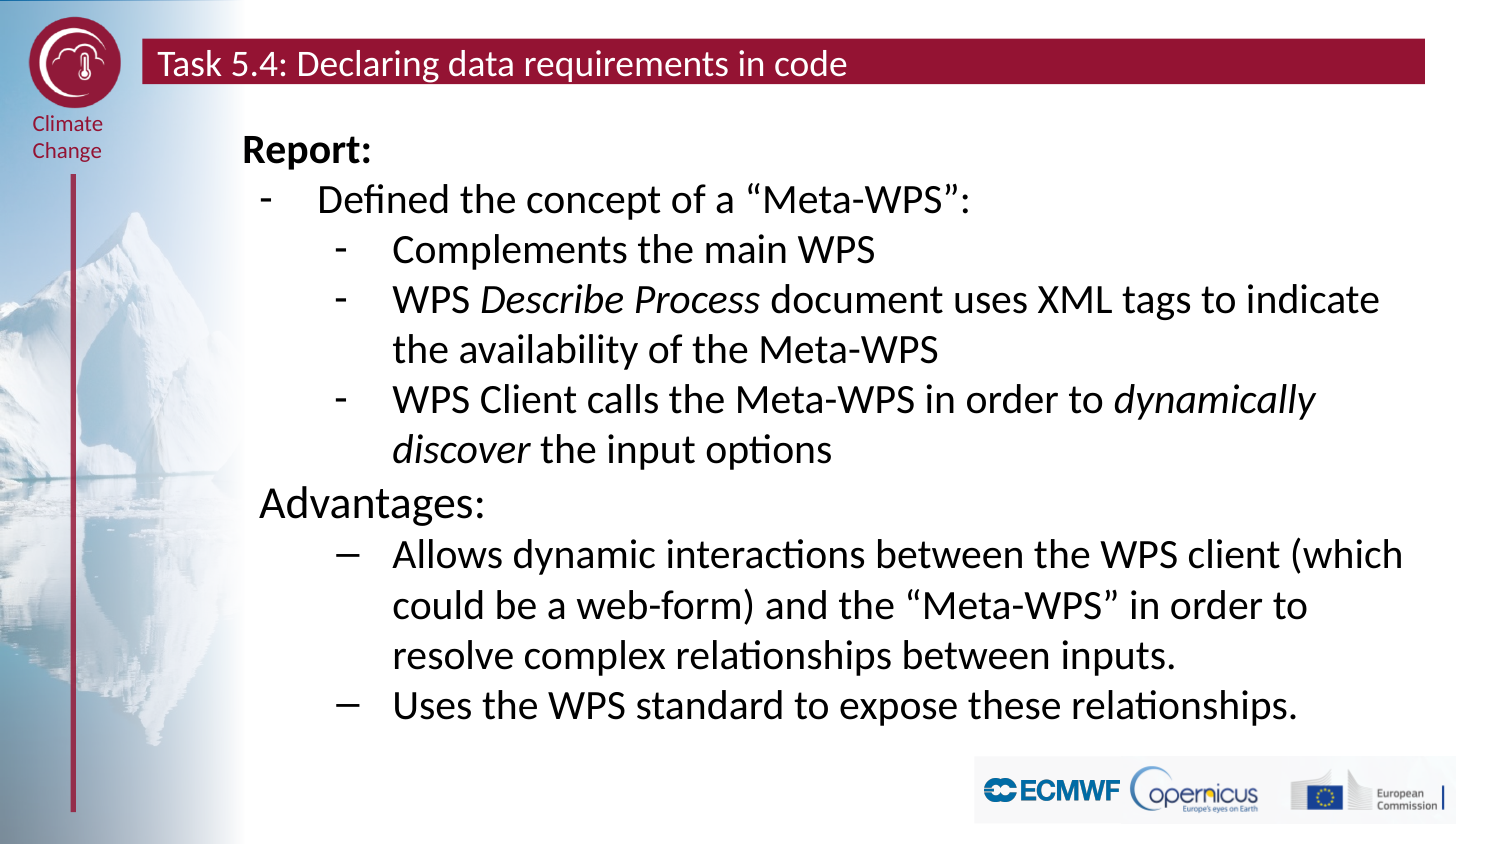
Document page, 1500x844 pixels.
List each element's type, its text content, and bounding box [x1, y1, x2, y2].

picture [19, 3, 129, 116]
picture [1123, 756, 1456, 824]
title Task 5.4: Declaring data requirements in code [142, 38, 1425, 85]
list Report: Defined the concept of a “Meta-WPS”: Complements the main WPS WPS Describe Process document uses XML tags to indicate the availability of the Meta-WPS WPS Client calls the Meta-WPS in order to dynamically discover the input options Advantages: Allows dynamic interactions between the WPS client (which could be a web-form) and the “Meta-WPS” in order to resolve complex relationships between inputs. Uses the WPS standard to expose these relationships. [227, 114, 1426, 812]
